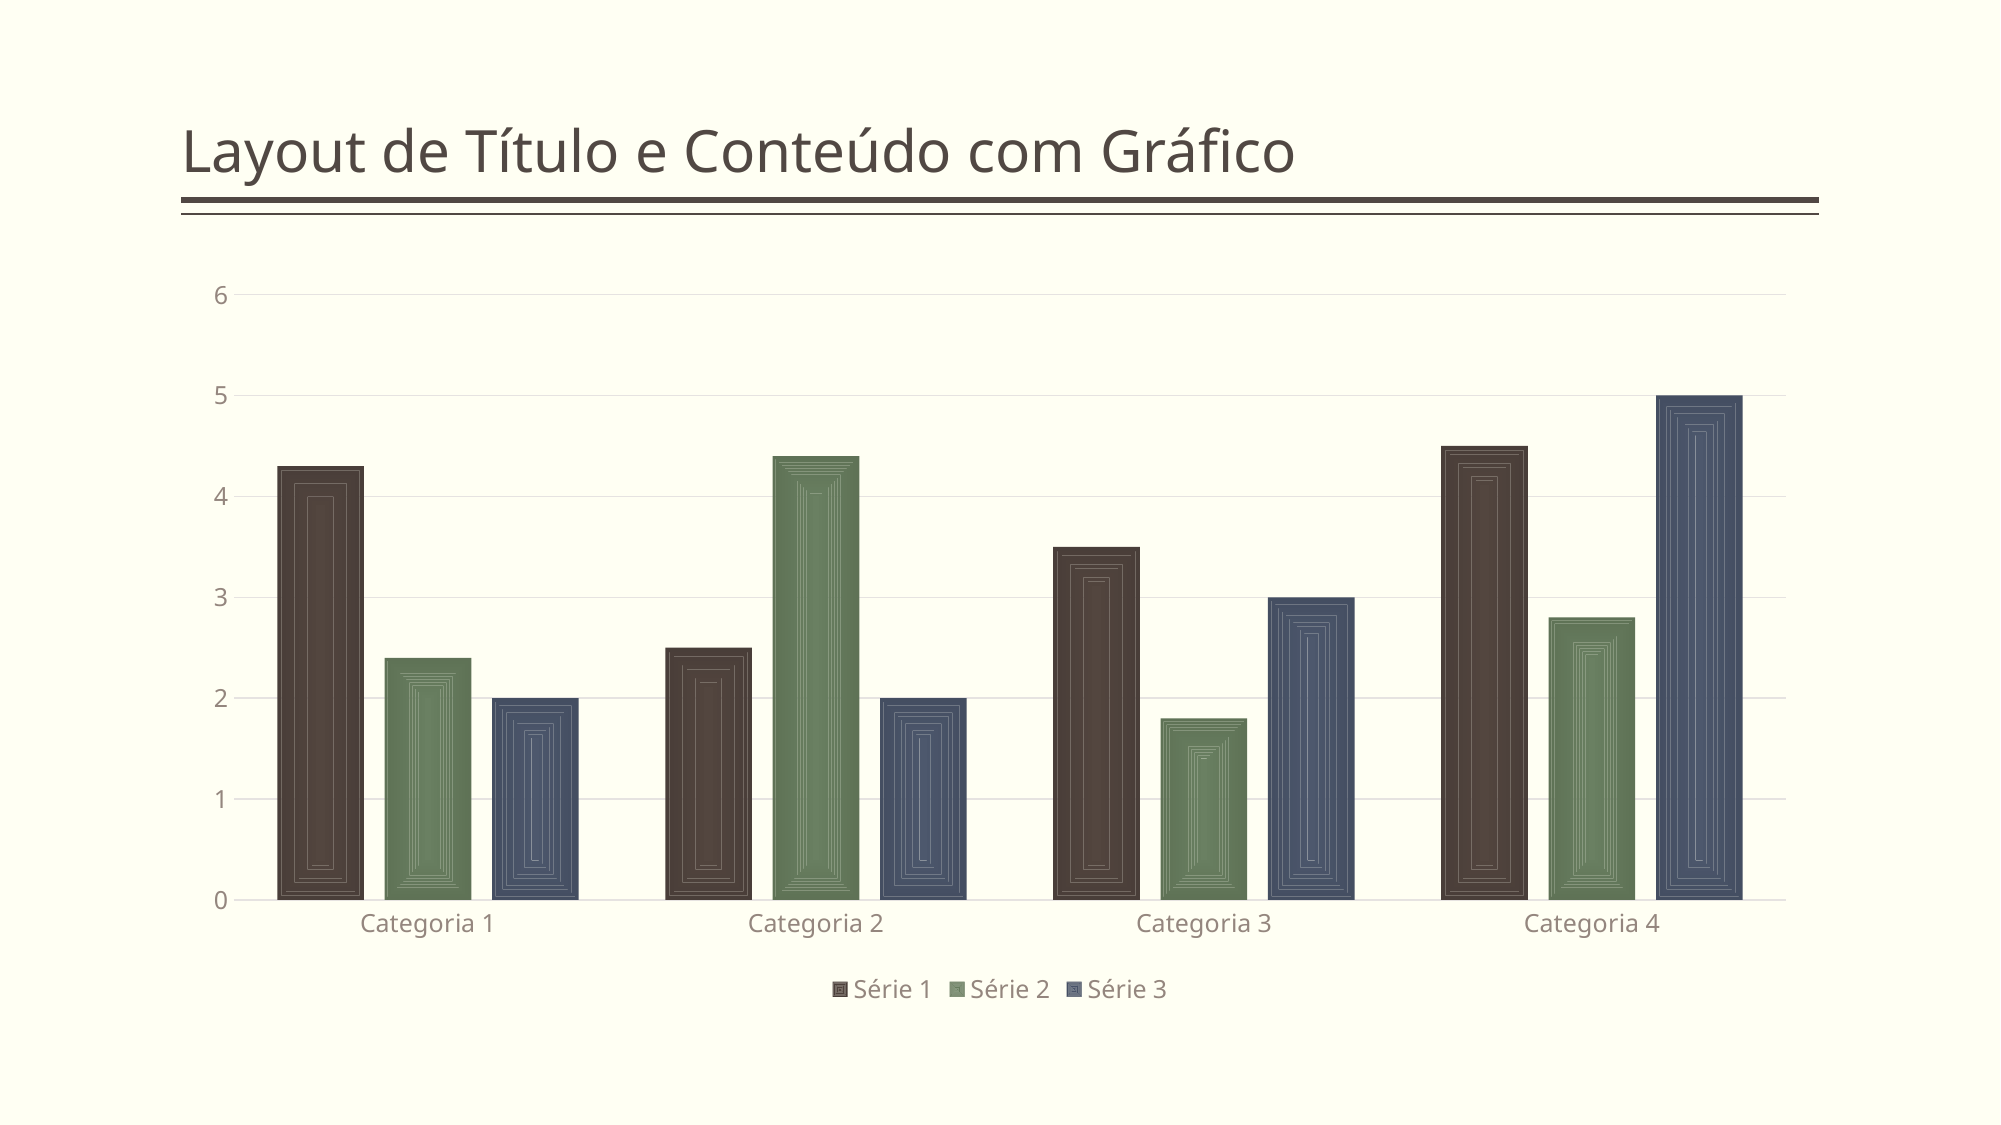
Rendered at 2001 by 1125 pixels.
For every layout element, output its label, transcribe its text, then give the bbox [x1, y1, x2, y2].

title Layout de Título e Conteúdo com Gráfico [181, 12, 1819, 193]
chart [181, 262, 1819, 1013]
